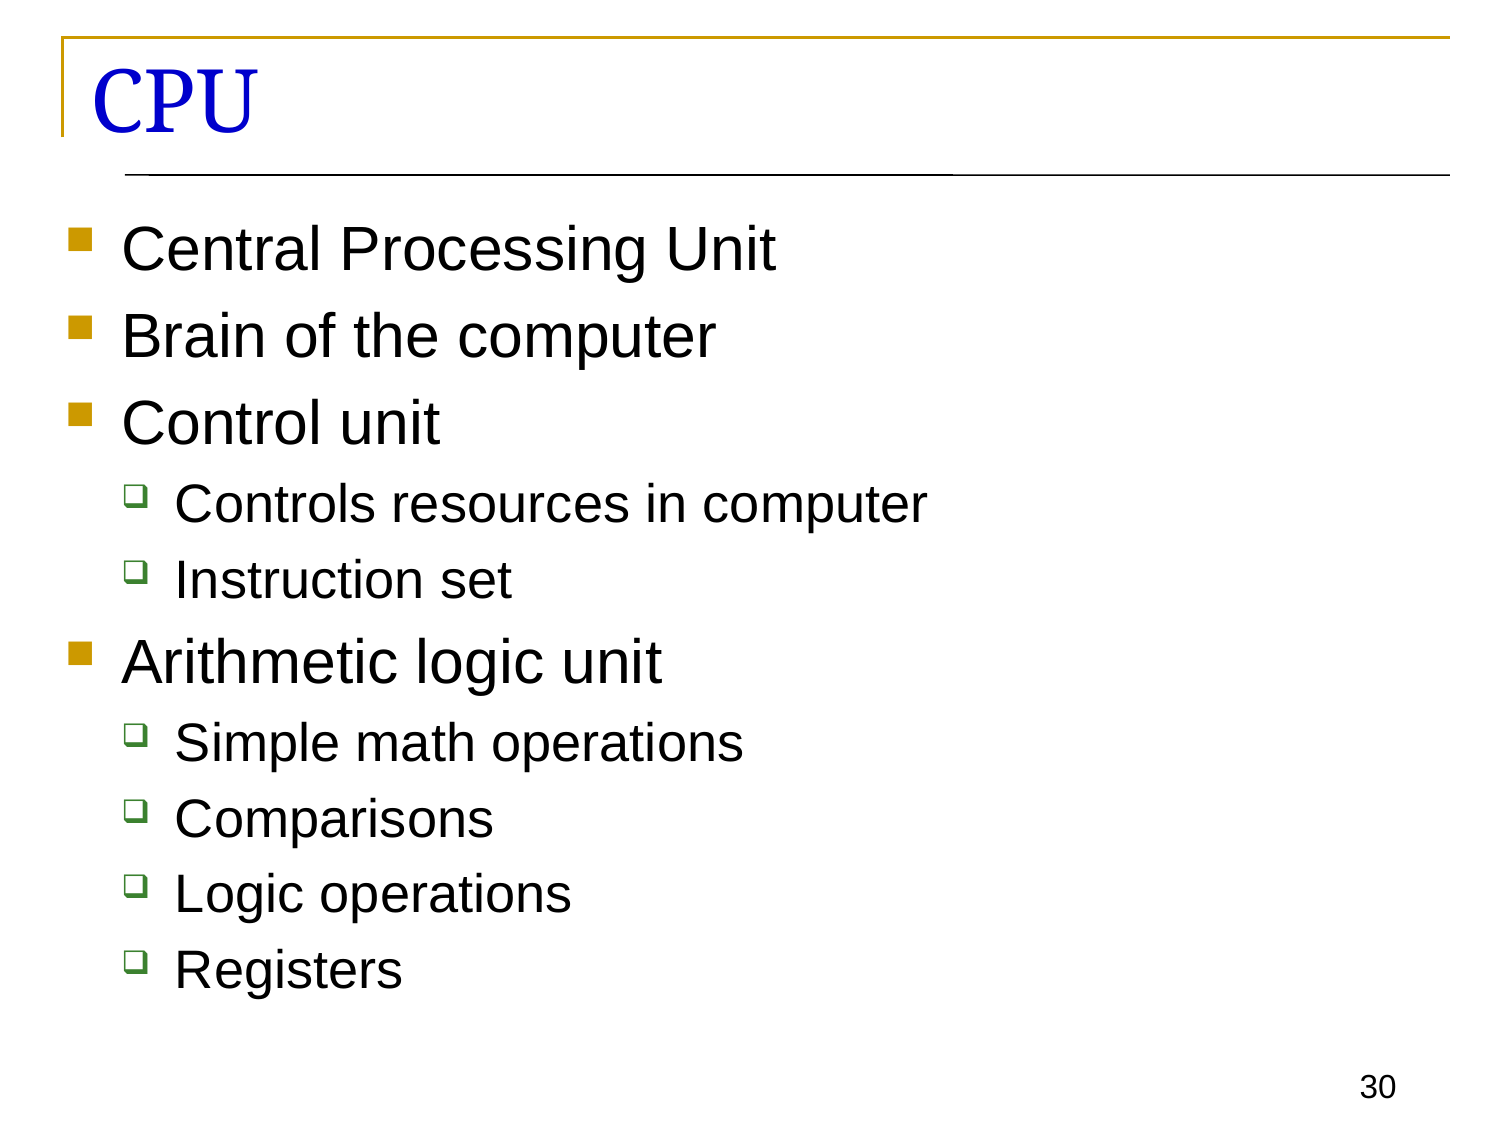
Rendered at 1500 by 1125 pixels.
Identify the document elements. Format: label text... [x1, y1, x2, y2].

list Central Processing Unit Brain of the computer Control unit Controls resources in computer Instruction set Arithmetic logic unit Simple math operations Comparisons Logic operations Registers [49, 199, 1251, 1076]
text_box 30 [1312, 1038, 1412, 1113]
title CPU [74, 37, 1251, 188]
